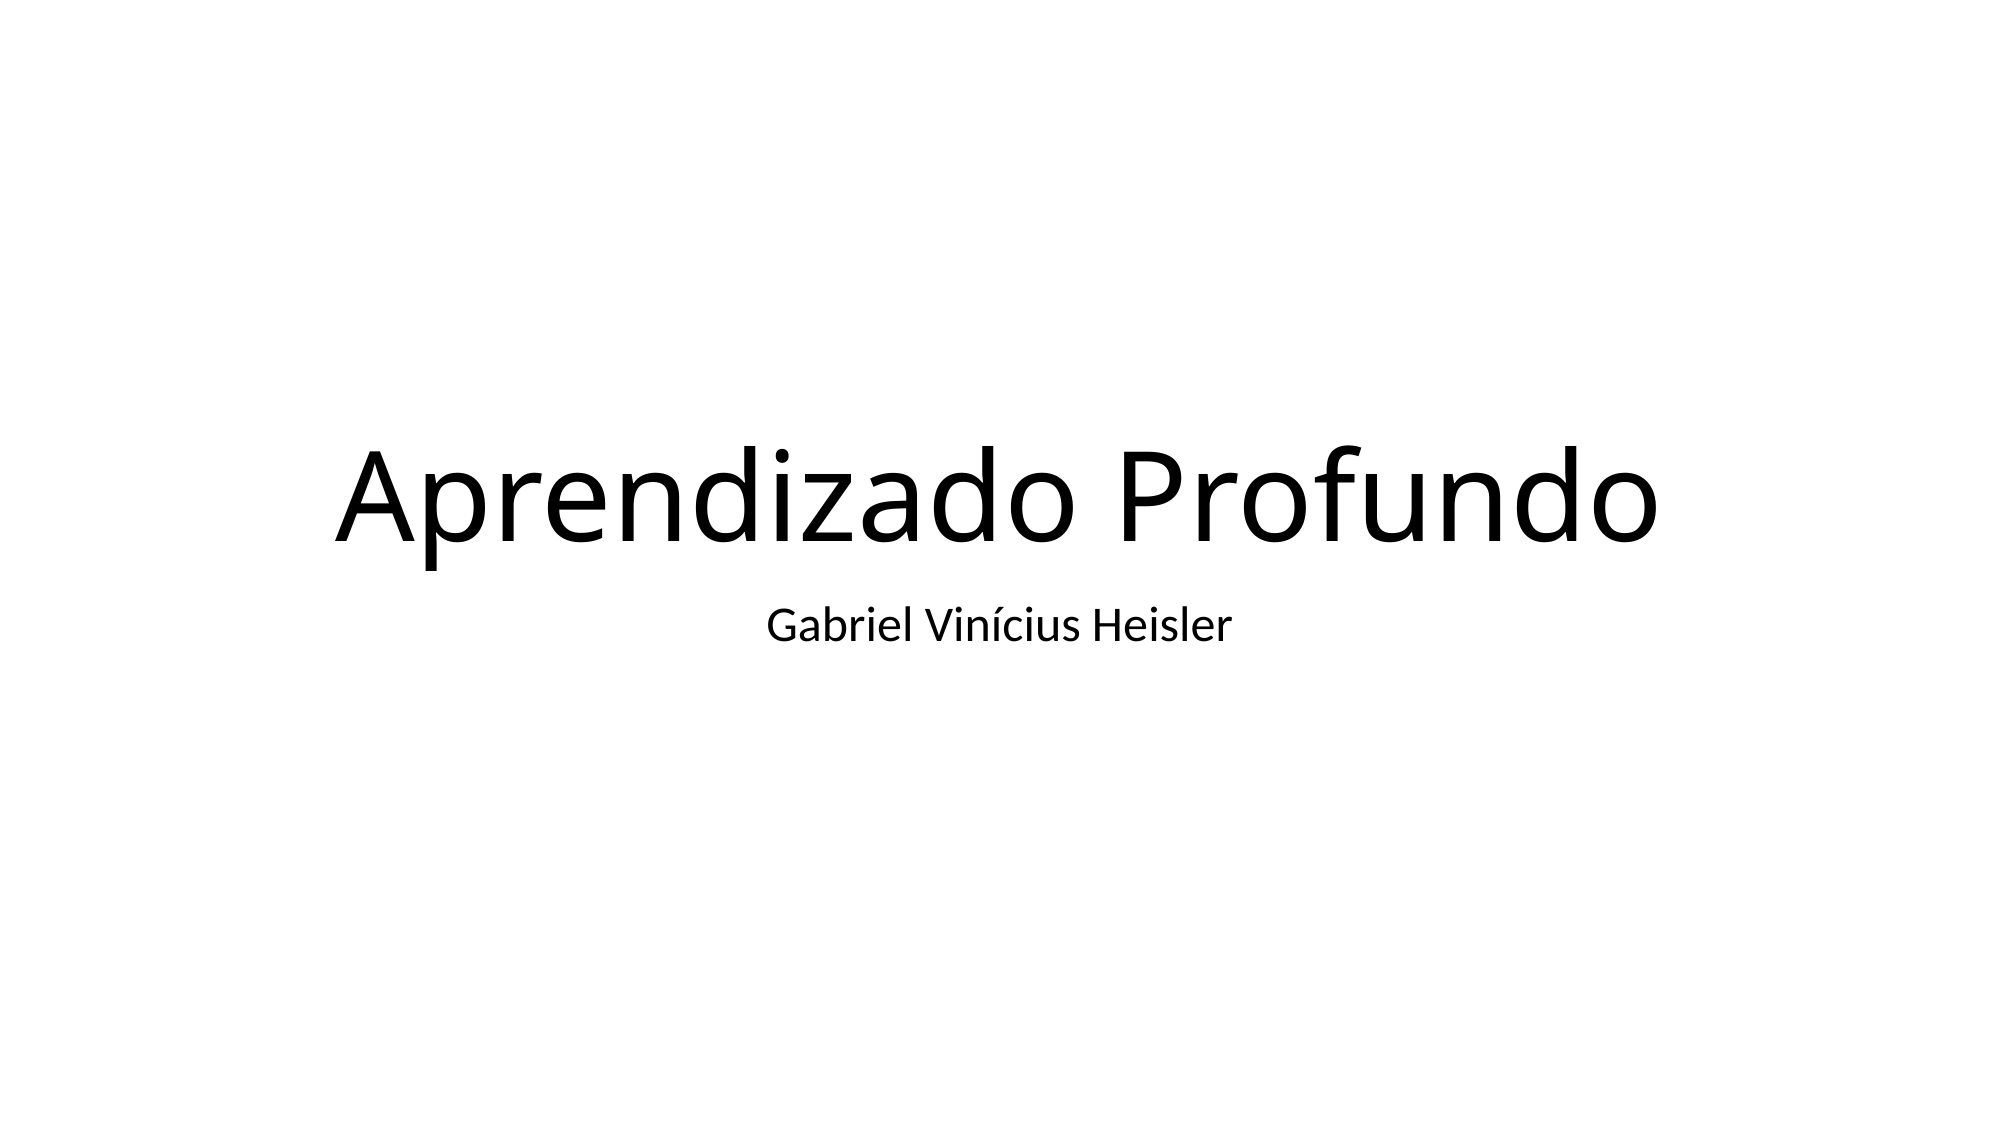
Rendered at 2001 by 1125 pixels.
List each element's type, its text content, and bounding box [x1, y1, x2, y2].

title Aprendizado Profundo [249, 184, 1750, 576]
subtitle Gabriel Vinícius Heisler [249, 590, 1750, 863]
